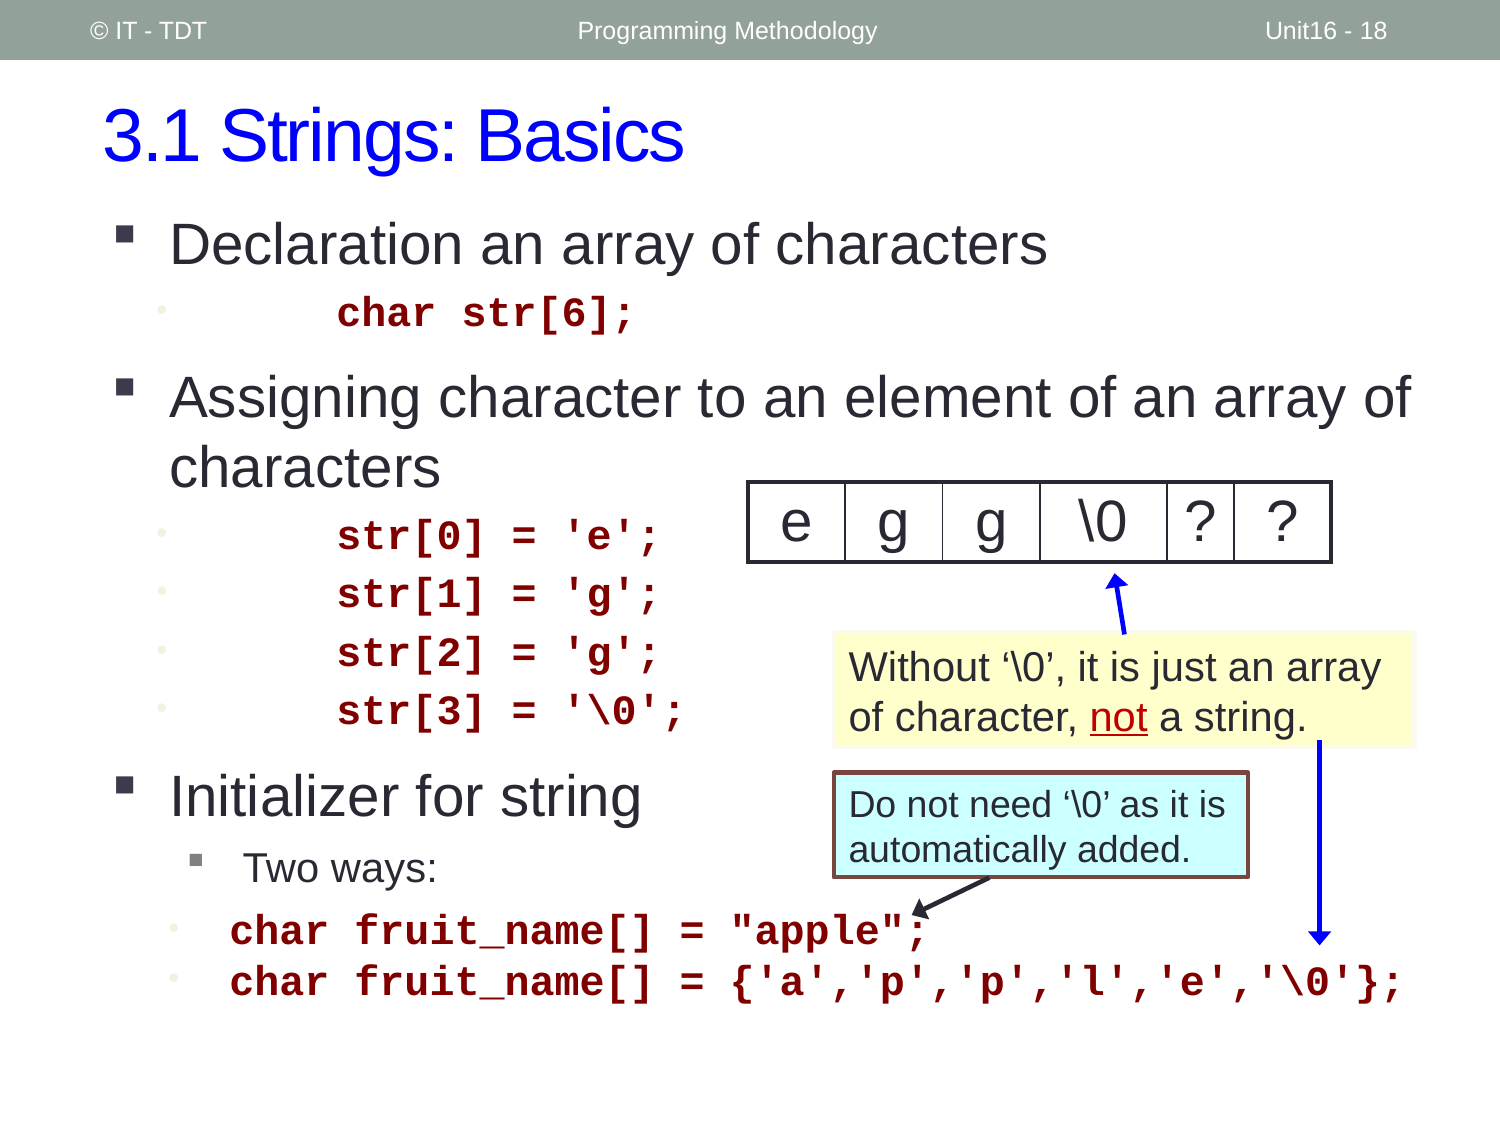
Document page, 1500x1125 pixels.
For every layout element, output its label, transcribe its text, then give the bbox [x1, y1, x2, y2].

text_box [833, 572, 1415, 749]
table_header ? [1235, 484, 1329, 560]
table_header ? [1168, 484, 1233, 560]
slide_number © IT - TDT [75, 3, 550, 57]
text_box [833, 772, 1249, 916]
title 3.1 Strings: Basics [87, 62, 1463, 200]
slide_number Unit16 - 18 [1250, 3, 1425, 57]
table_header g [846, 484, 942, 560]
table_header \0 [1041, 484, 1166, 560]
list Declaration an array of characters char str[6]; Assigning character to an element of an array of characters str[0] = 'e'; str[1] = 'g'; str[2] = 'g'; str[3] = '\0'; Initializer for string Two ways: char fruit_name[] = "apple"; char fruit_name[] = {'a','p','p','l','e','\0'}; [96, 199, 1447, 1042]
table_header e [750, 484, 844, 560]
footer Programming Methodology [562, 3, 1238, 57]
table_header g [943, 484, 1039, 560]
